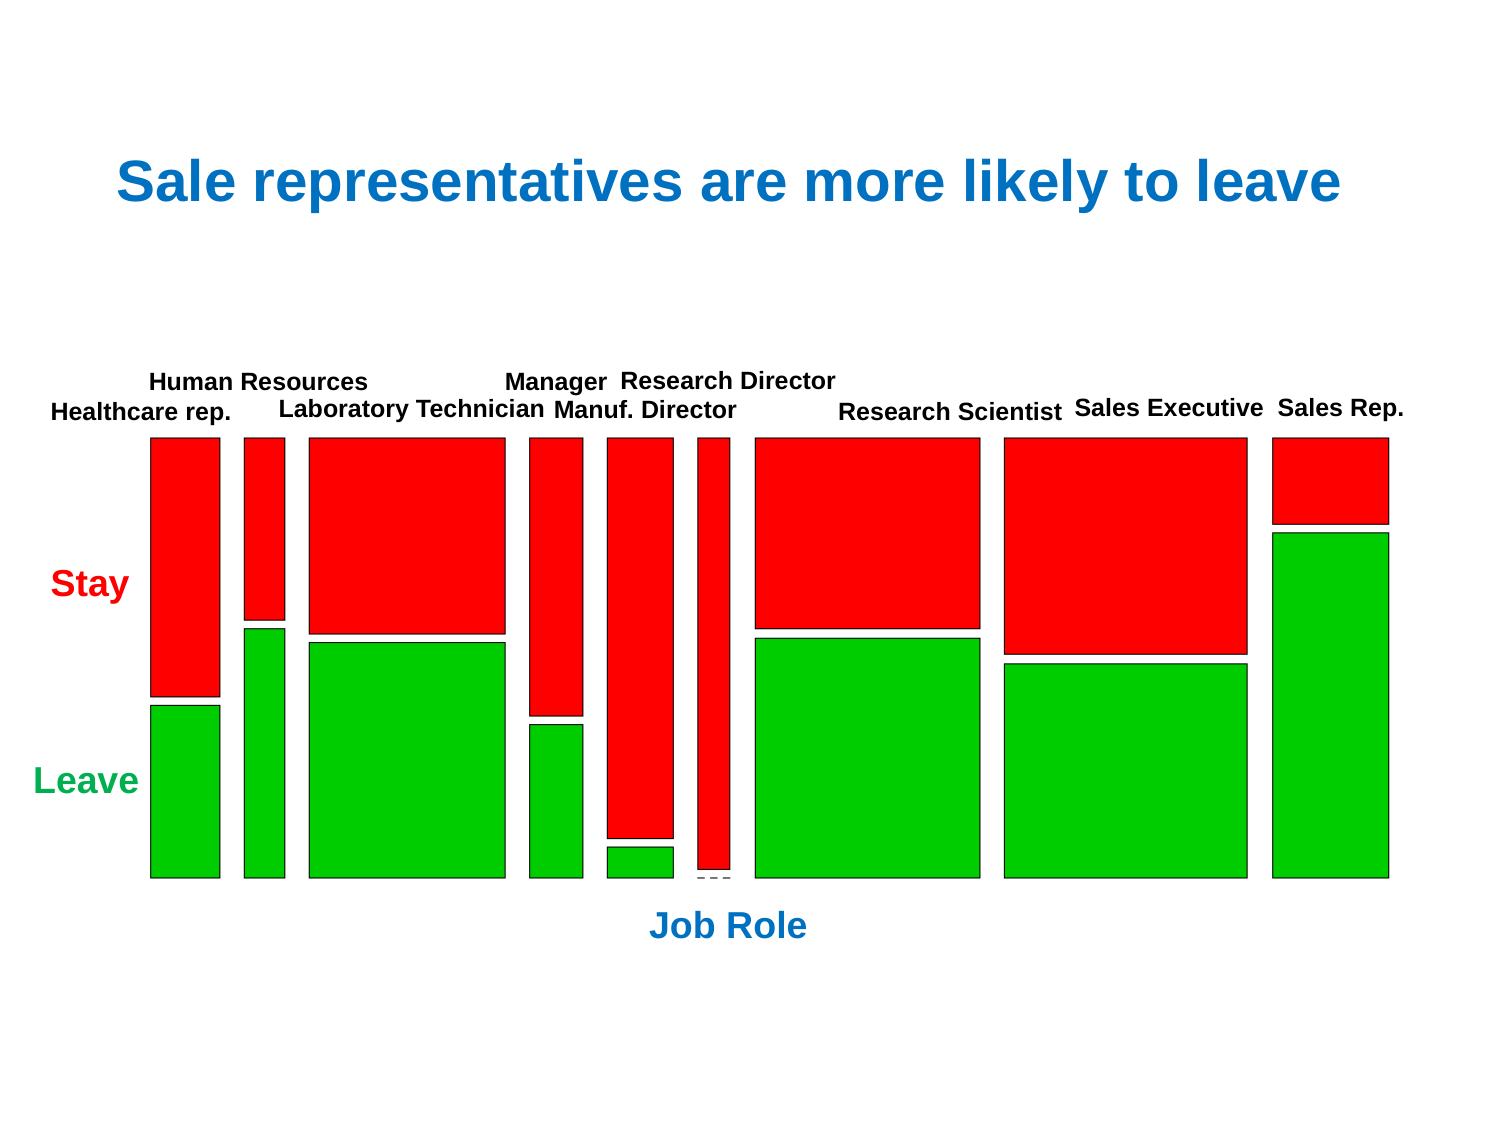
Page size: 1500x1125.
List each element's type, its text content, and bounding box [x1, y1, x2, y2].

text_box Leave [18, 748, 141, 808]
text_box Stay [35, 551, 141, 612]
text_box Sales Rep. [1280, 384, 1427, 430]
text_box Human Resources [133, 358, 391, 404]
text_box Sale representatives are more likely to leave [101, 135, 1500, 221]
text_box Manager [490, 358, 605, 404]
picture [141, 433, 1500, 891]
text_box Laboratory Technician [263, 385, 539, 430]
text_box Manuf. Director [539, 386, 753, 432]
text_box Research Director [605, 357, 852, 403]
text_box Job Role [634, 893, 823, 954]
text_box Sales Executive [1059, 384, 1280, 430]
text_box Healthcare rep. [35, 387, 247, 433]
text_box Research Scientist [823, 387, 1078, 433]
